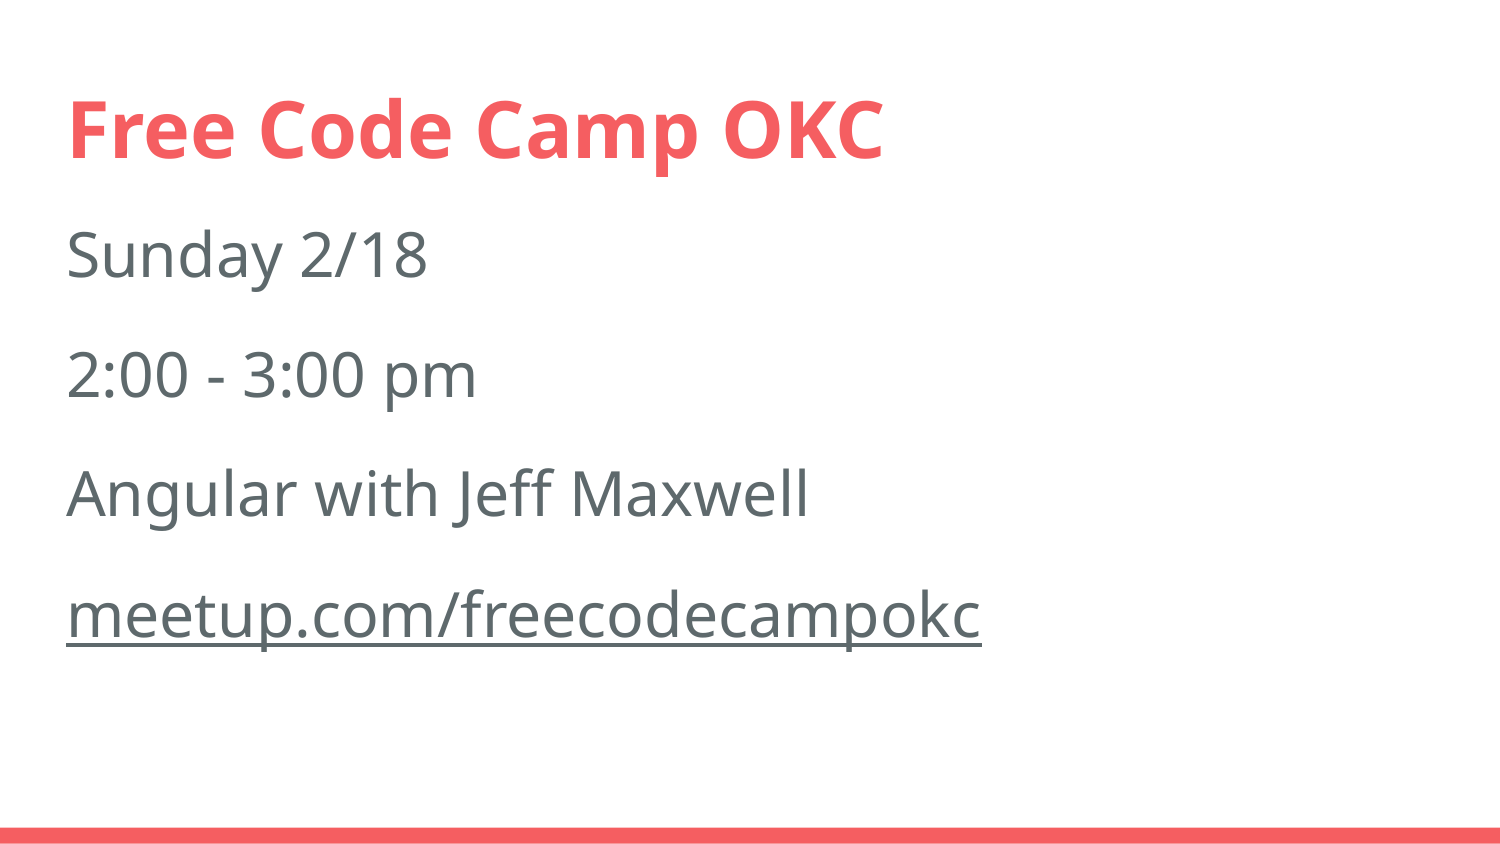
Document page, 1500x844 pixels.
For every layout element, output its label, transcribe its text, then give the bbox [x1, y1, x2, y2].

title Free Code Camp OKC [51, 64, 1449, 167]
list Sunday 2/18 2:00 - 3:00 pm Angular with Jeff Maxwell meetup.com/freecodecampokc [51, 189, 1449, 750]
